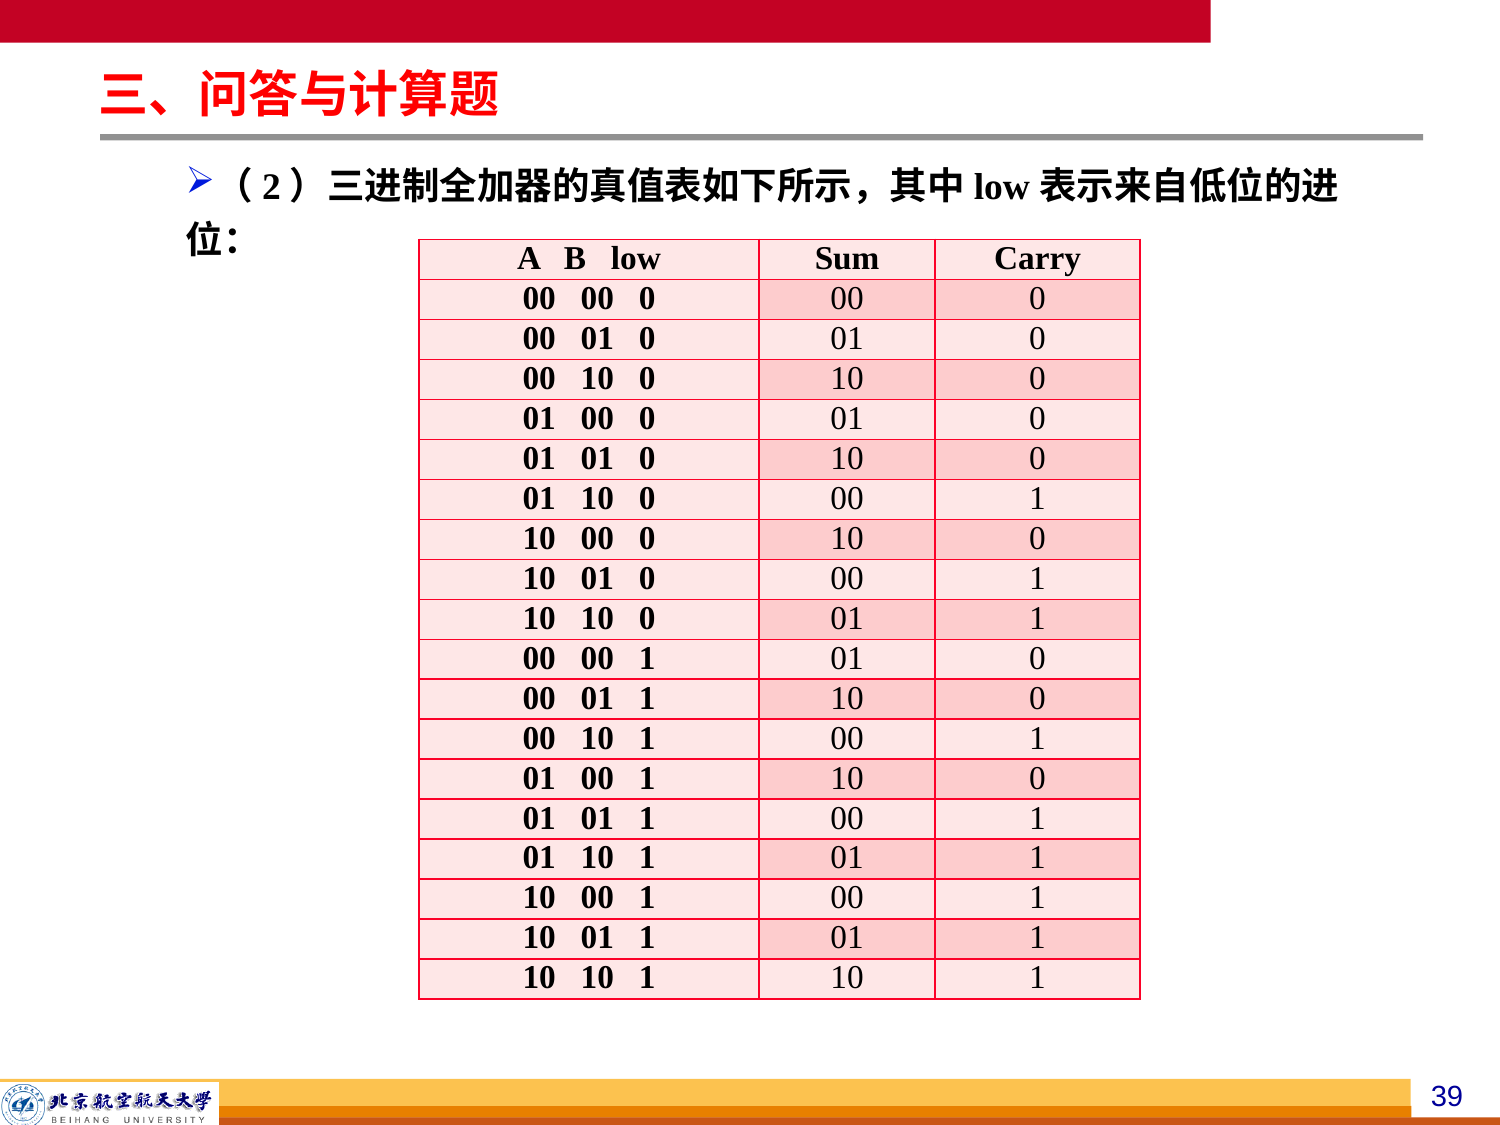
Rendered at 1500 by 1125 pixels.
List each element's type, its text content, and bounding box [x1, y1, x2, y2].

table_cell 0 [936, 520, 1139, 559]
table_cell 01 00 0 [420, 400, 758, 439]
table_cell 0 [936, 760, 1139, 798]
table_cell 0 [936, 280, 1139, 319]
table_cell 10 01 1 [420, 920, 758, 958]
table_cell 00 [760, 720, 934, 758]
table_cell 01 [760, 320, 934, 359]
table_cell 1 [936, 480, 1139, 519]
table_cell 1 [936, 880, 1139, 918]
table_cell 10 01 0 [420, 560, 758, 599]
table_cell 10 10 1 [420, 960, 758, 998]
table_cell 01 [760, 920, 934, 958]
table_cell 0 [936, 320, 1139, 359]
table_cell 01 01 1 [420, 800, 758, 838]
picture [0, 1082, 219, 1125]
table_cell 0 [936, 400, 1139, 439]
table_cell 01 10 0 [420, 480, 758, 519]
table_cell 10 10 0 [420, 600, 758, 639]
table_cell 1 [936, 920, 1139, 958]
table_cell 1 [936, 800, 1139, 838]
table_cell 0 [936, 640, 1139, 678]
table_cell 00 01 1 [420, 680, 758, 718]
table_cell 00 [760, 280, 934, 319]
list （2）三进制全加器的真值表如下所示，其中low表示来自低位的进位： [112, 148, 1400, 212]
table_cell 1 [936, 720, 1139, 758]
table_cell 01 10 1 [420, 840, 758, 878]
table_cell 00 10 0 [420, 360, 758, 399]
table_cell 10 [760, 760, 934, 798]
table_cell 00 [760, 560, 934, 599]
table_cell 01 00 1 [420, 760, 758, 798]
title 三、问答与计算题 [88, 66, 951, 128]
table_cell 00 [760, 480, 934, 519]
table_cell 00 [760, 800, 934, 838]
table_cell 01 [760, 600, 934, 639]
table_cell 1 [936, 840, 1139, 878]
table_cell 1 [936, 960, 1139, 998]
table_cell 00 00 0 [420, 280, 758, 319]
table_cell 10 [760, 360, 934, 399]
table_cell 10 [760, 520, 934, 559]
table_cell 0 [936, 360, 1139, 399]
table_header Carry [936, 240, 1139, 279]
table_cell 10 [760, 440, 934, 479]
table_cell 00 01 0 [420, 320, 758, 359]
table_cell 01 [760, 640, 934, 678]
table_cell 1 [936, 560, 1139, 599]
table_cell 01 01 0 [420, 440, 758, 479]
table_cell 10 00 1 [420, 880, 758, 918]
table_cell 01 [760, 840, 934, 878]
table_cell 00 [760, 880, 934, 918]
table_header Sum [760, 240, 934, 279]
table_cell 0 [936, 680, 1139, 718]
table_cell 10 [760, 680, 934, 718]
table_cell 0 [936, 440, 1139, 479]
table_cell 01 [760, 400, 934, 439]
table_cell 10 [760, 960, 934, 998]
table_cell 00 00 1 [420, 640, 758, 678]
table_cell 10 00 0 [420, 520, 758, 559]
table_header A B low [420, 240, 758, 279]
table_cell 1 [936, 600, 1139, 639]
table_cell 00 10 1 [420, 720, 758, 758]
